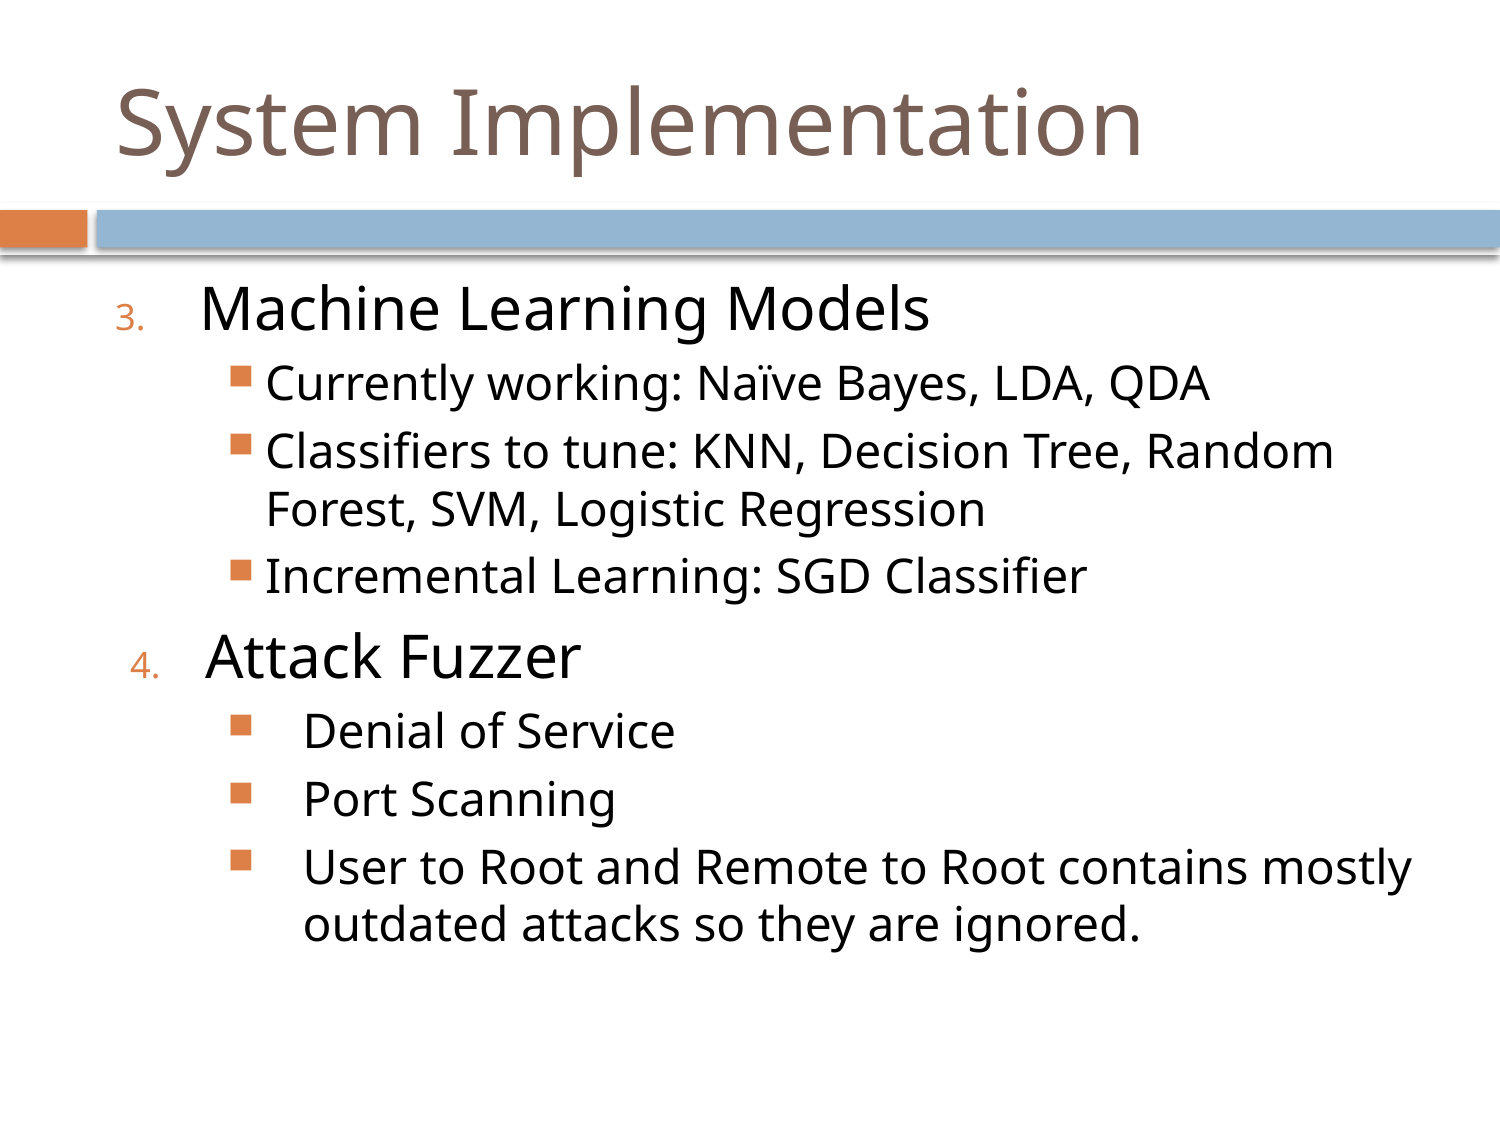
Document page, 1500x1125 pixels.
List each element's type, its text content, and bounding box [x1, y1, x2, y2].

title System Implementation [100, 37, 1438, 200]
list Machine Learning Models Currently working: Naïve Bayes, LDA, QDA Classifiers to tune: KNN, Decision Tree, Random Forest, SVM, Logistic Regression Incremental Learning: SGD Classifier Attack Fuzzer Denial of Service Port Scanning User to Root and Remote to Root contains mostly outdated attacks so they are ignored. [100, 262, 1438, 1000]
